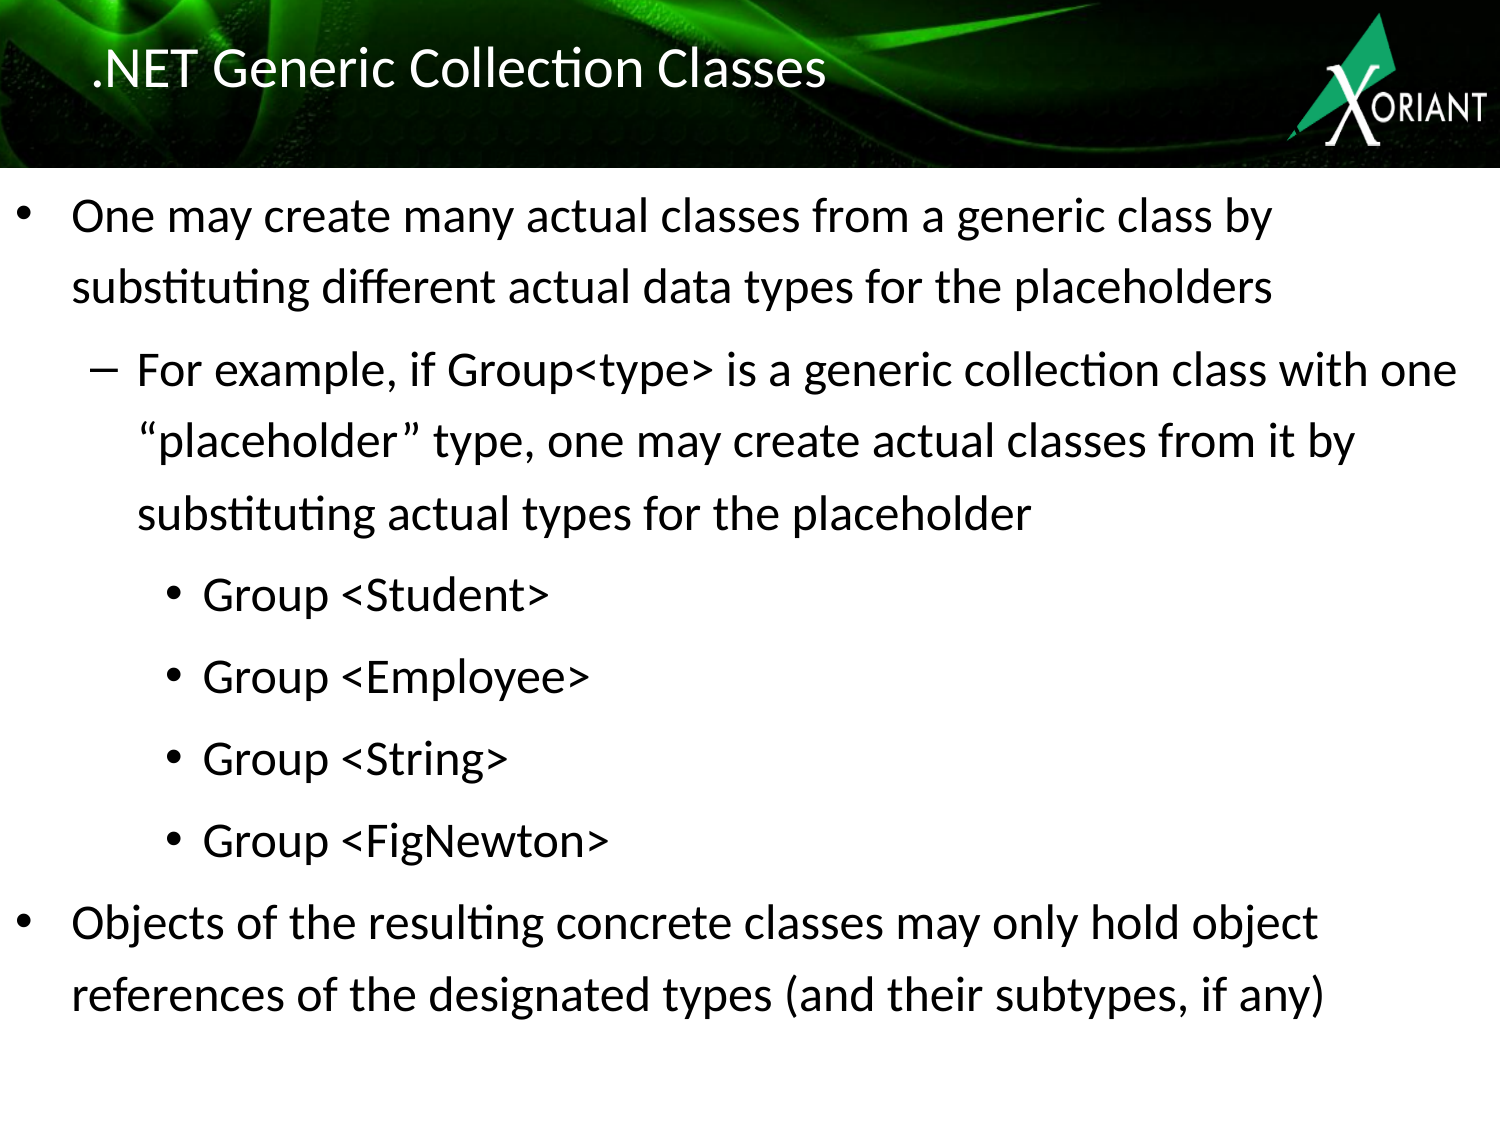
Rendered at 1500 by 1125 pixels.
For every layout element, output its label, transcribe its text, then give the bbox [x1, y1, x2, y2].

list One may create many actual classes from a generic class by substituting different actual data types for the placeholders For example, if Group<type> is a generic collection class with one “placeholder” type, one may create actual classes from it by substituting actual types for the placeholder Group <Student> Group <Employee> Group <String> Group <FigNewton> Objects of the resulting concrete classes may only hold object references of the designated types (and their subtypes, if any) [0, 162, 1475, 1125]
picture [0, 0, 1499, 168]
title .NET Generic Collection Classes [75, 3, 1425, 125]
